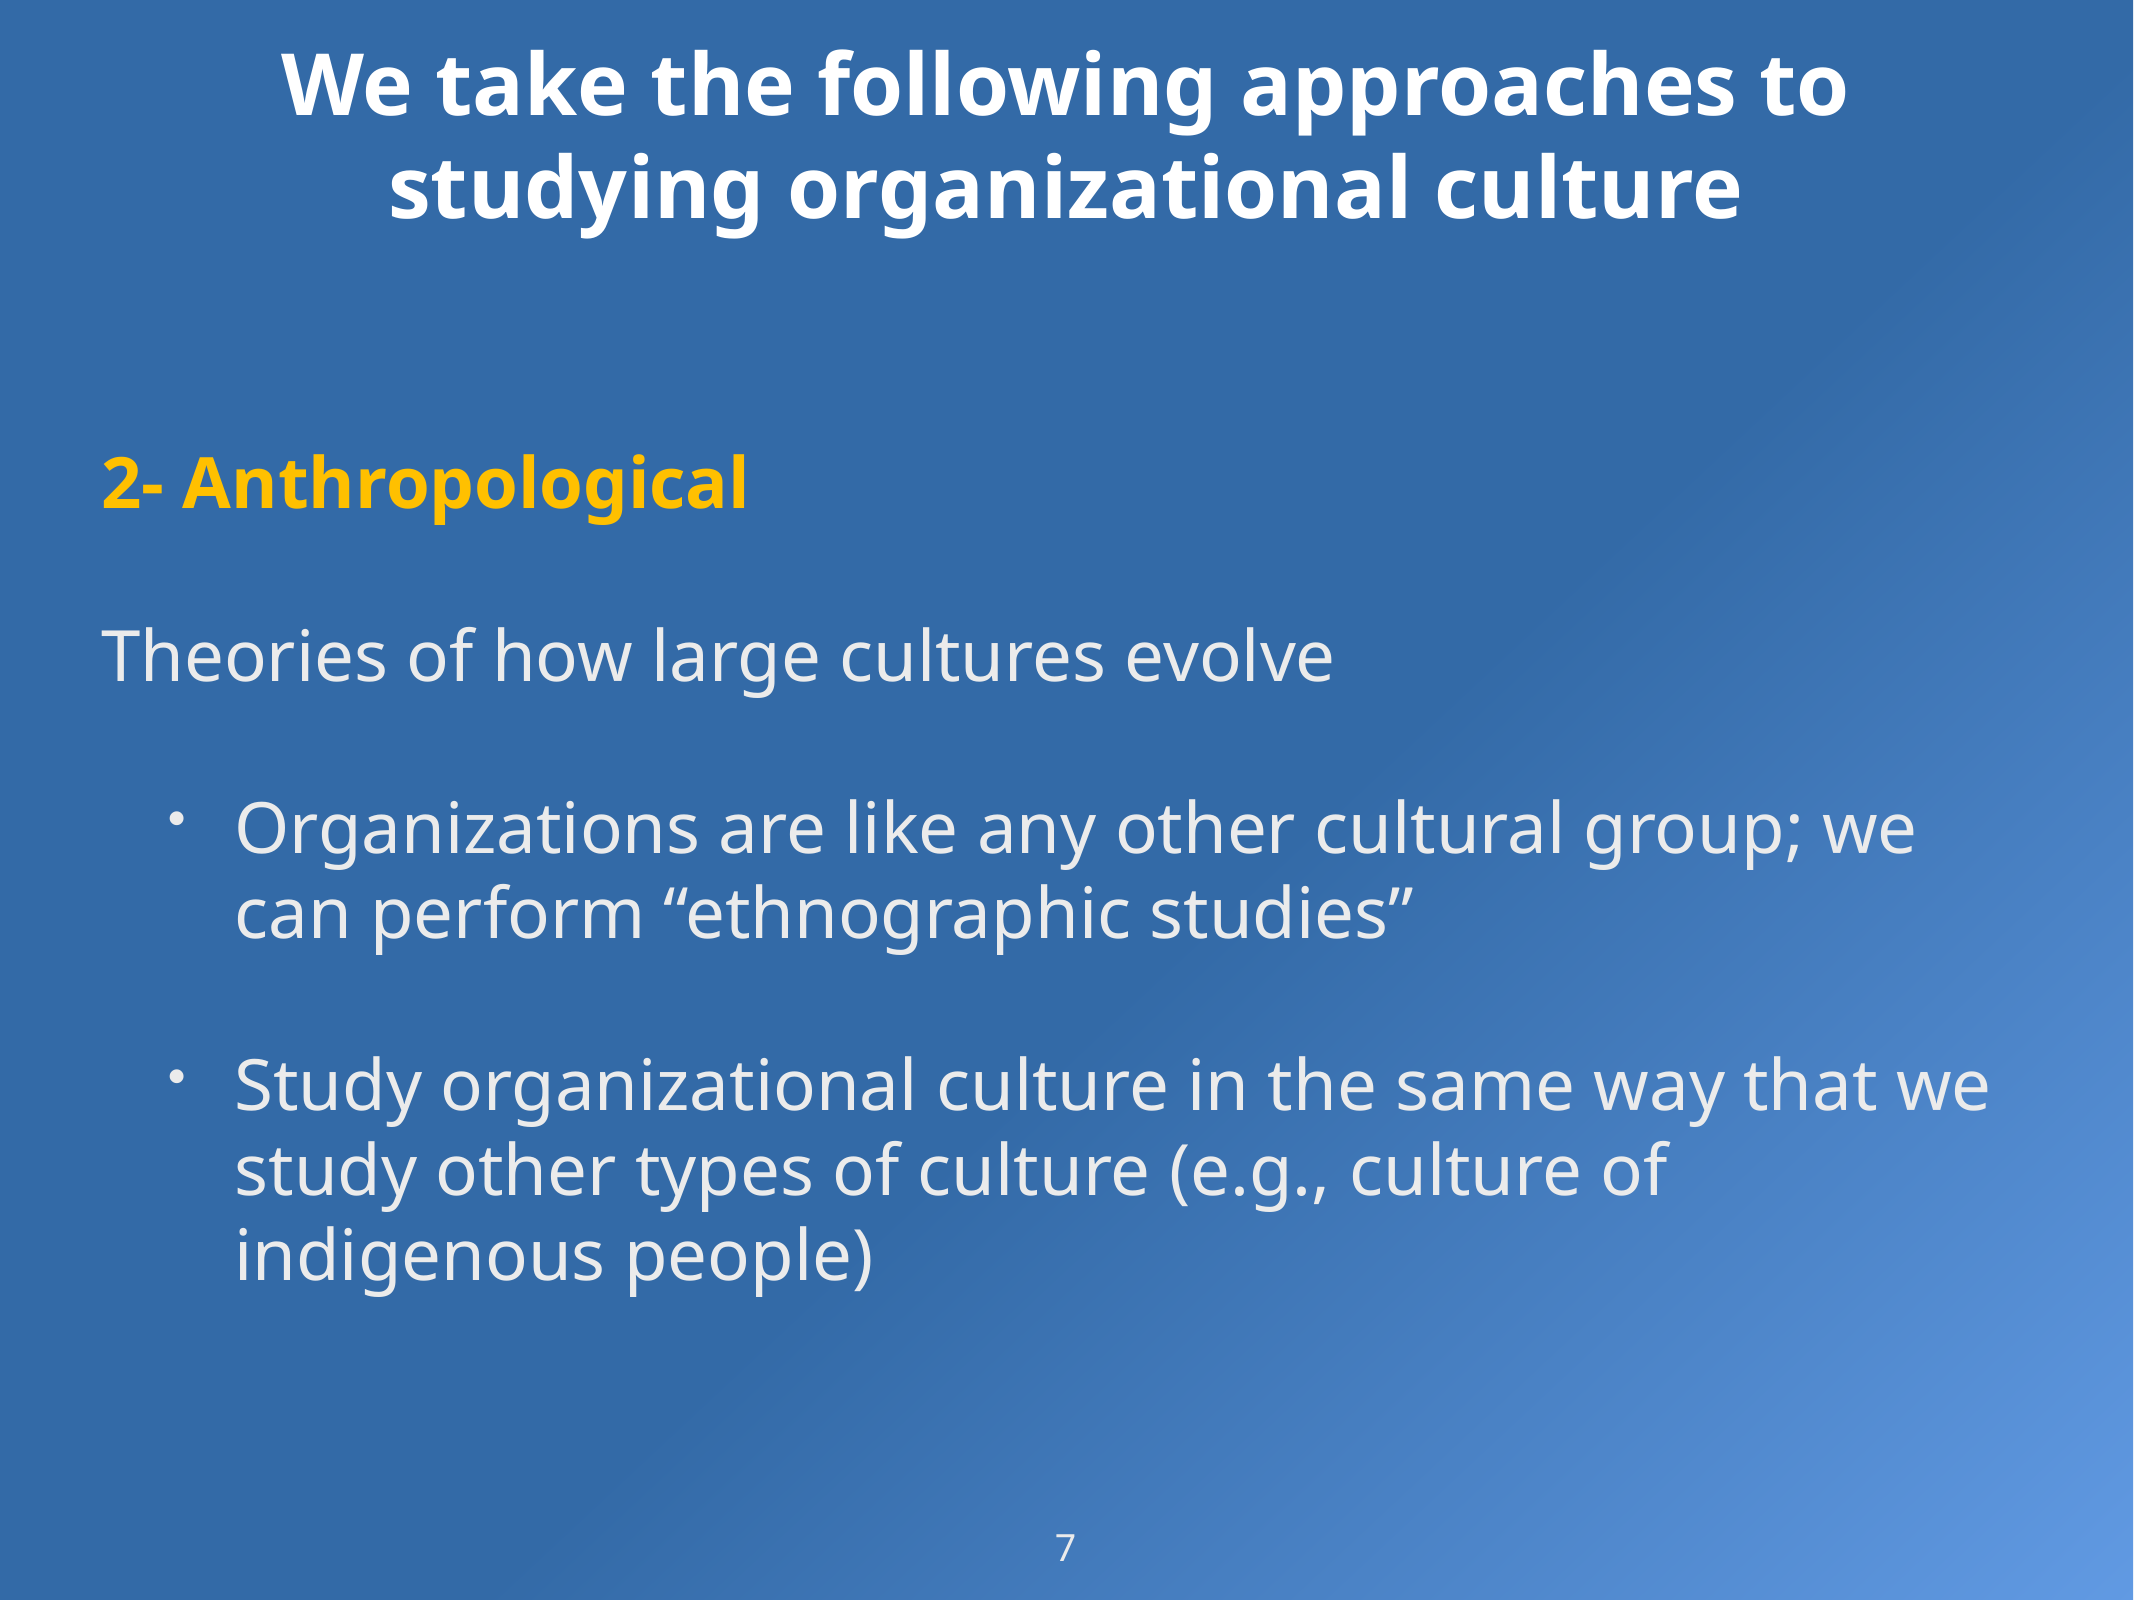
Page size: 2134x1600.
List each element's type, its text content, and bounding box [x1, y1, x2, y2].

list 2- Anthropological Theories of how large cultures evolve Organizations are like any other cultural group; we can perform “ethnographic studies” Study organizational culture in the same way that we study other types of culture (e.g., culture of indigenous people) [92, 342, 2047, 1497]
title We take the following approaches to studying organizational culture [124, 19, 2009, 246]
slide_number 7 [1045, 1517, 1086, 1581]
